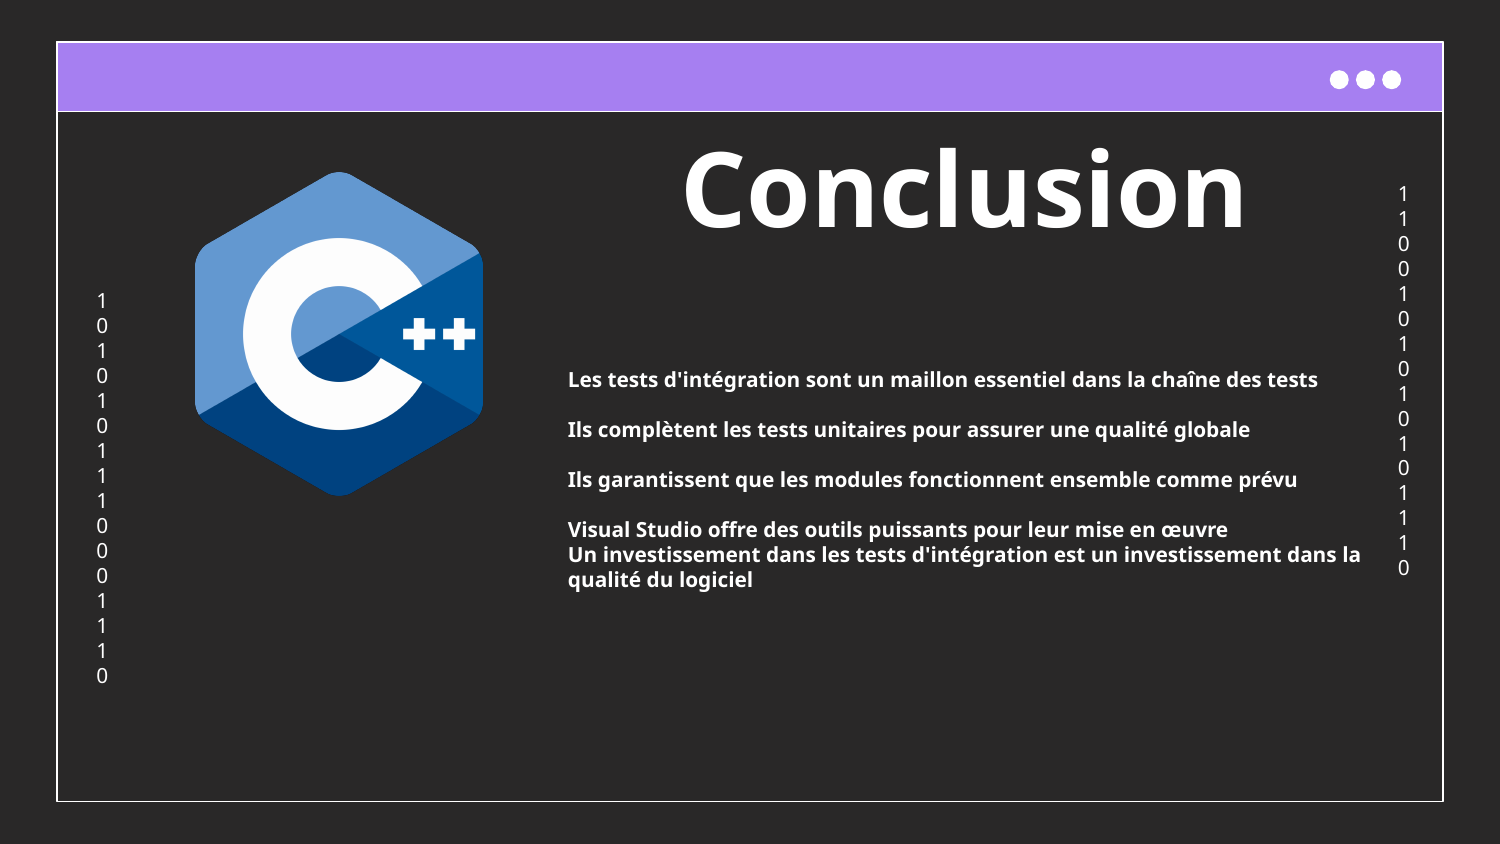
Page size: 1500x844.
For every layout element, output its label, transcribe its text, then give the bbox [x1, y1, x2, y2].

picture [195, 172, 483, 496]
title Conclusion [665, 108, 1302, 247]
text_box Les tests d'intégration sont un maillon essentiel dans la chaîne des tests Ils complètent les tests unitaires pour assurer une qualité globale Ils garantissent que les modules fonctionnent ensemble comme prévu Visual Studio offre des outils puissants pour leur mise en œuvre Un investissement dans les tests d'intégration est un investissement dans la qualité du logiciel [552, 301, 1414, 723]
